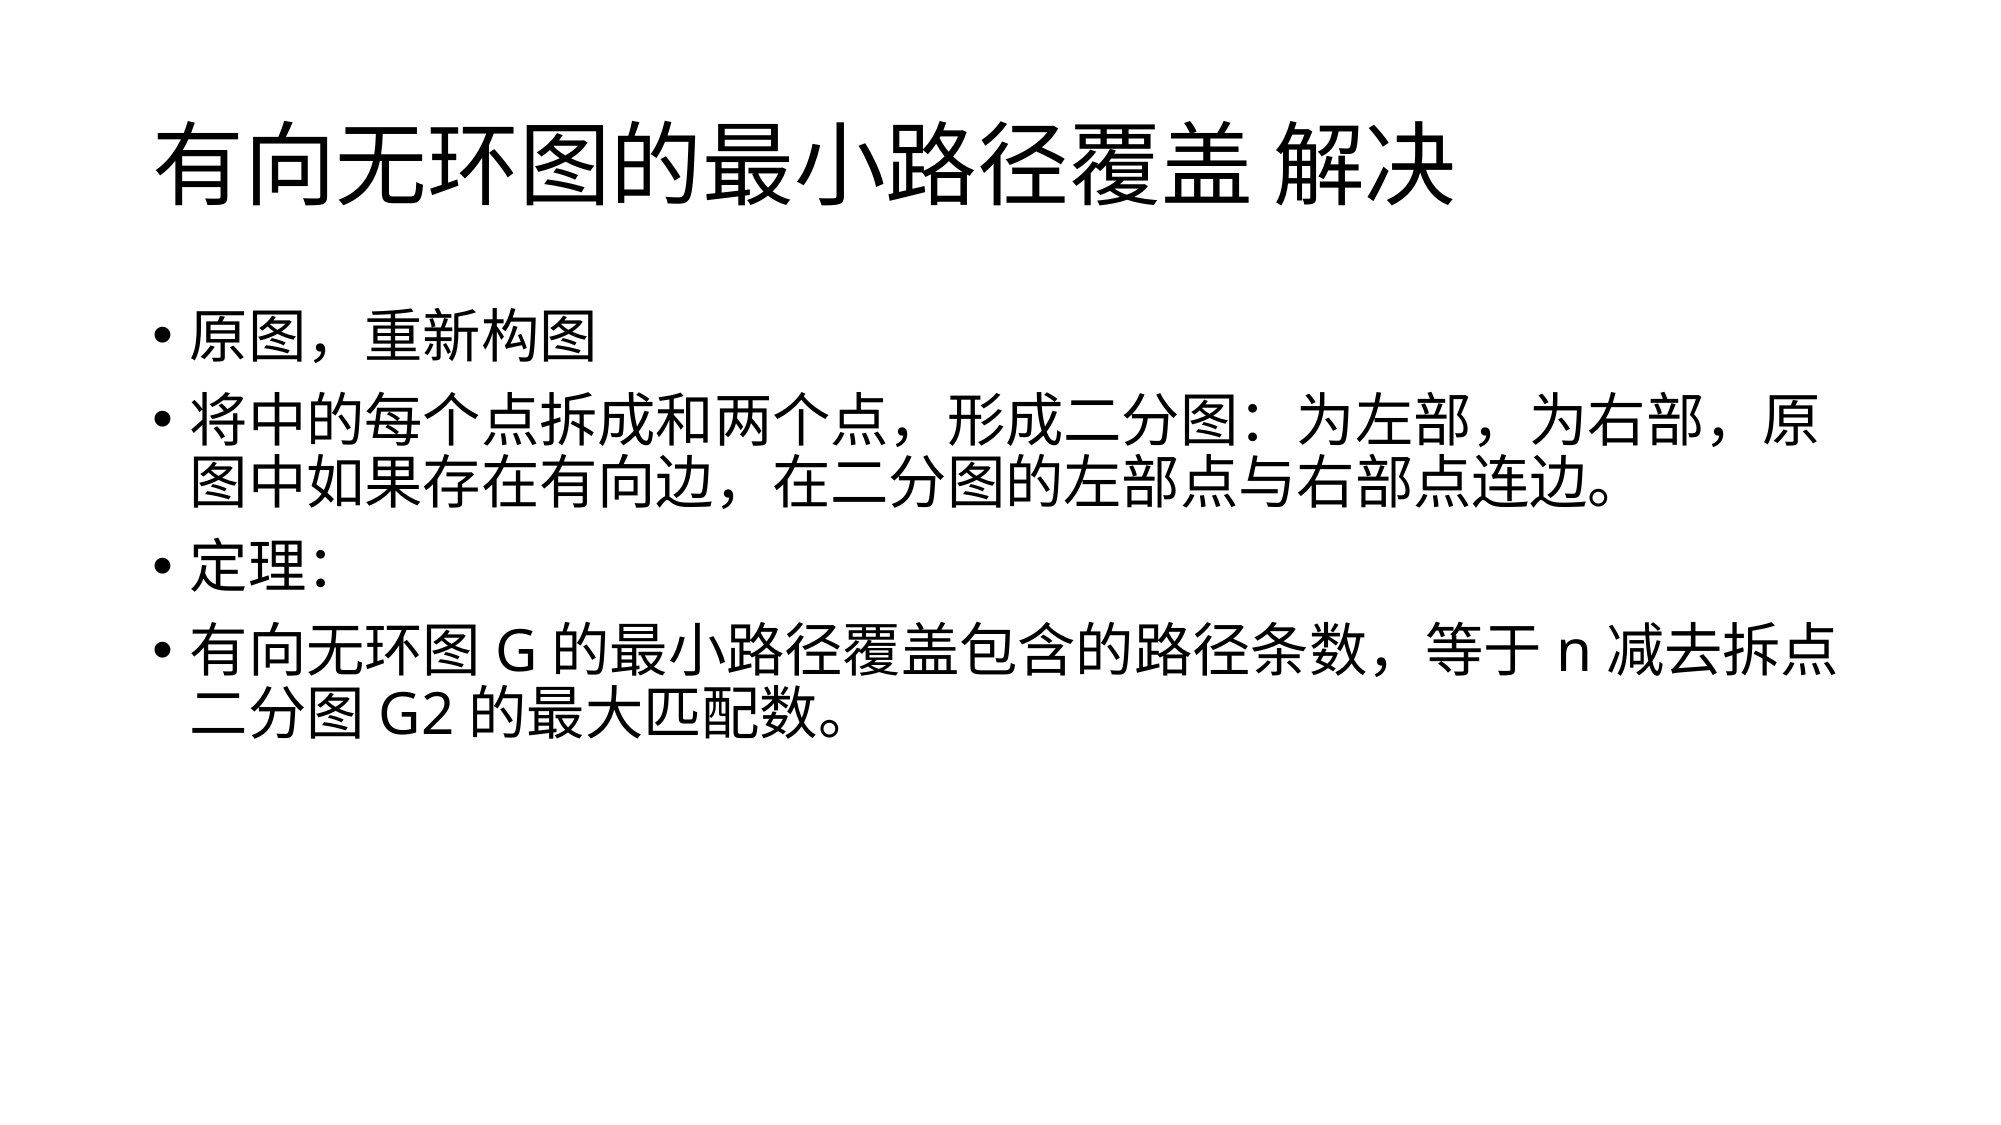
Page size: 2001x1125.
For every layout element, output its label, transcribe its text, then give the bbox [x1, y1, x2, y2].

title 有向无环图的最小路径覆盖 解决 [137, 59, 1863, 278]
